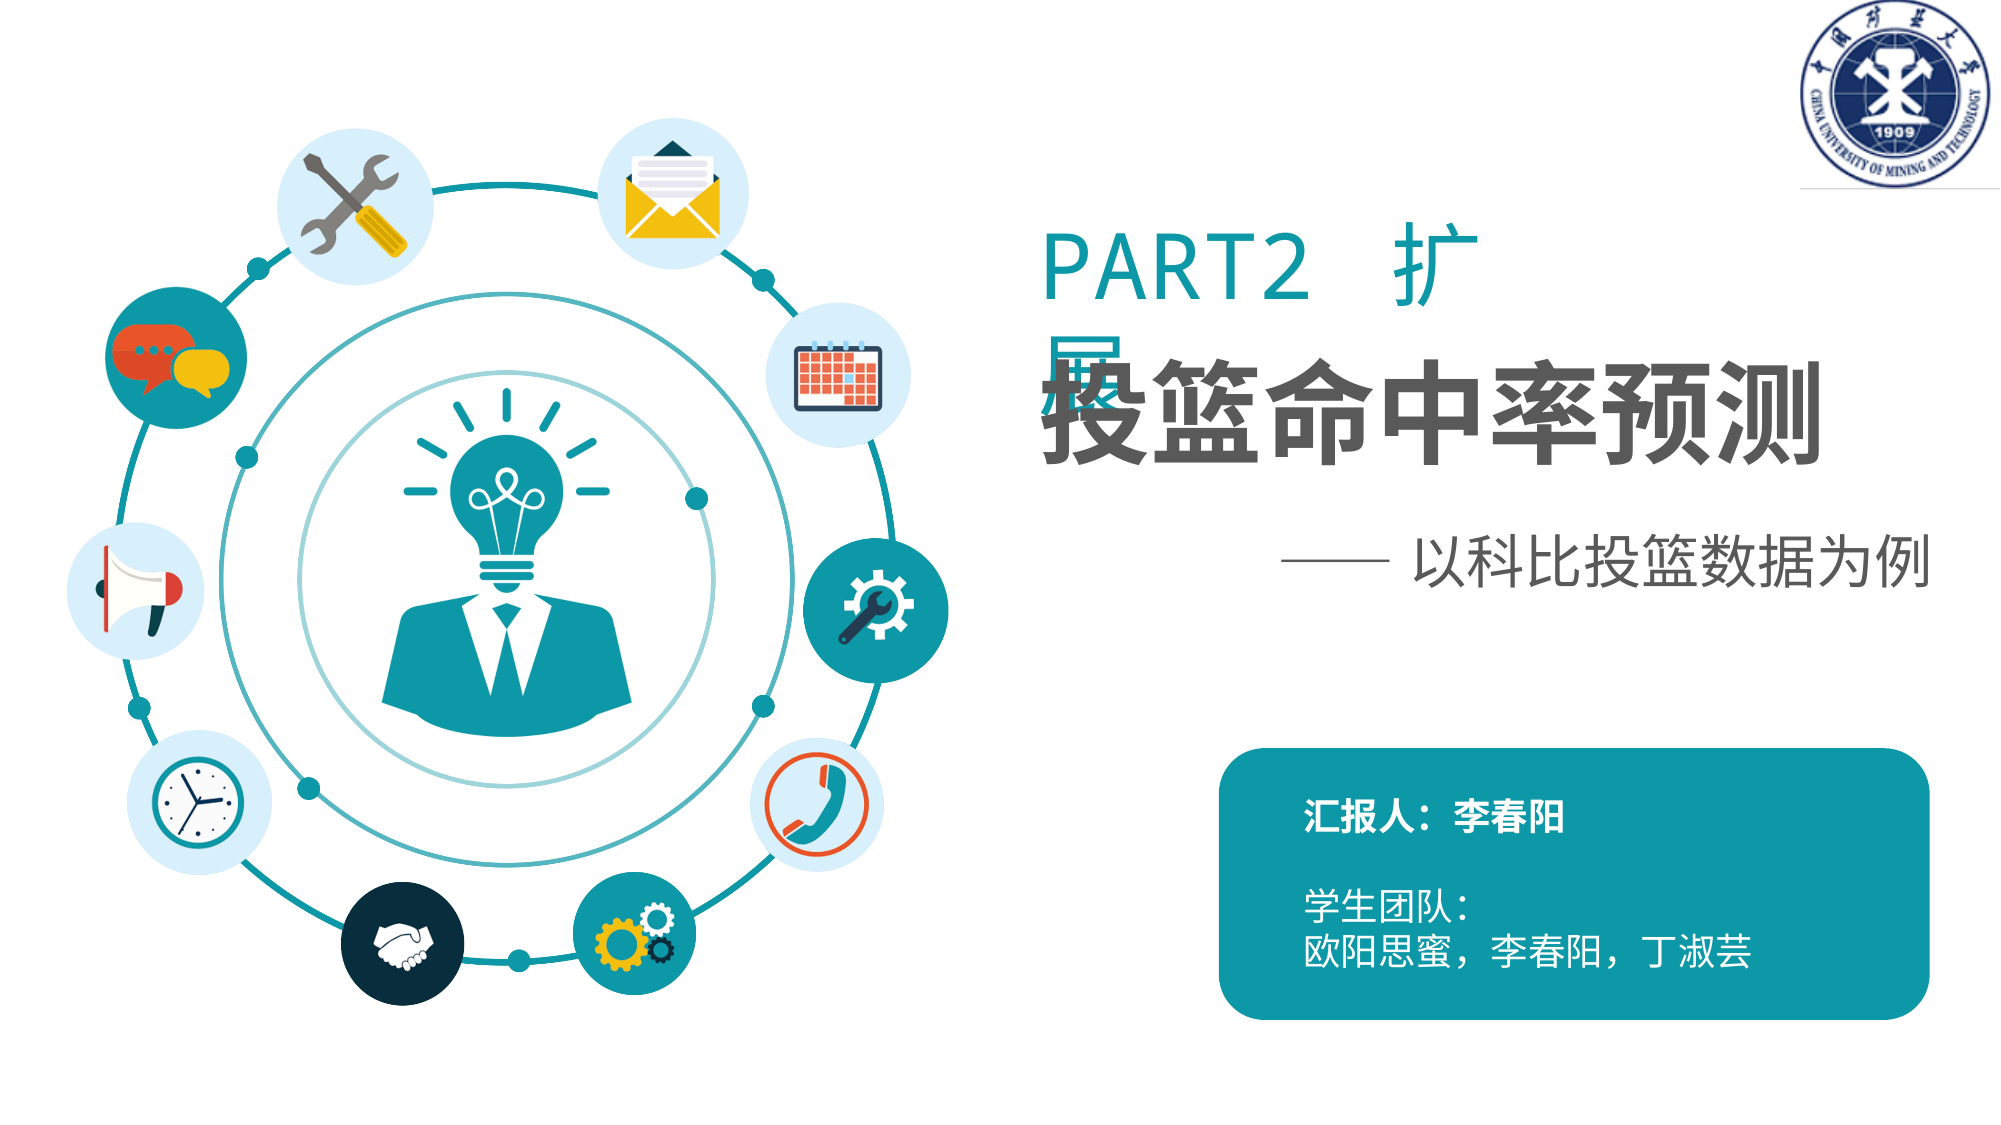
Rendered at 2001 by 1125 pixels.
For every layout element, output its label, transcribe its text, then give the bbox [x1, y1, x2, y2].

text_box ——以科比投篮数据为例 [1263, 517, 1975, 603]
picture [25, 86, 977, 1038]
picture [1800, 0, 2000, 208]
text_box [1217, 747, 1931, 1021]
text_box 投篮命中率预测 [1023, 335, 1866, 486]
text_box PART2 扩展 [1023, 200, 1522, 335]
text_box 汇报人：李春阳 学生团队： 欧阳思蜜，李春阳，丁淑芸 [1288, 785, 1861, 981]
